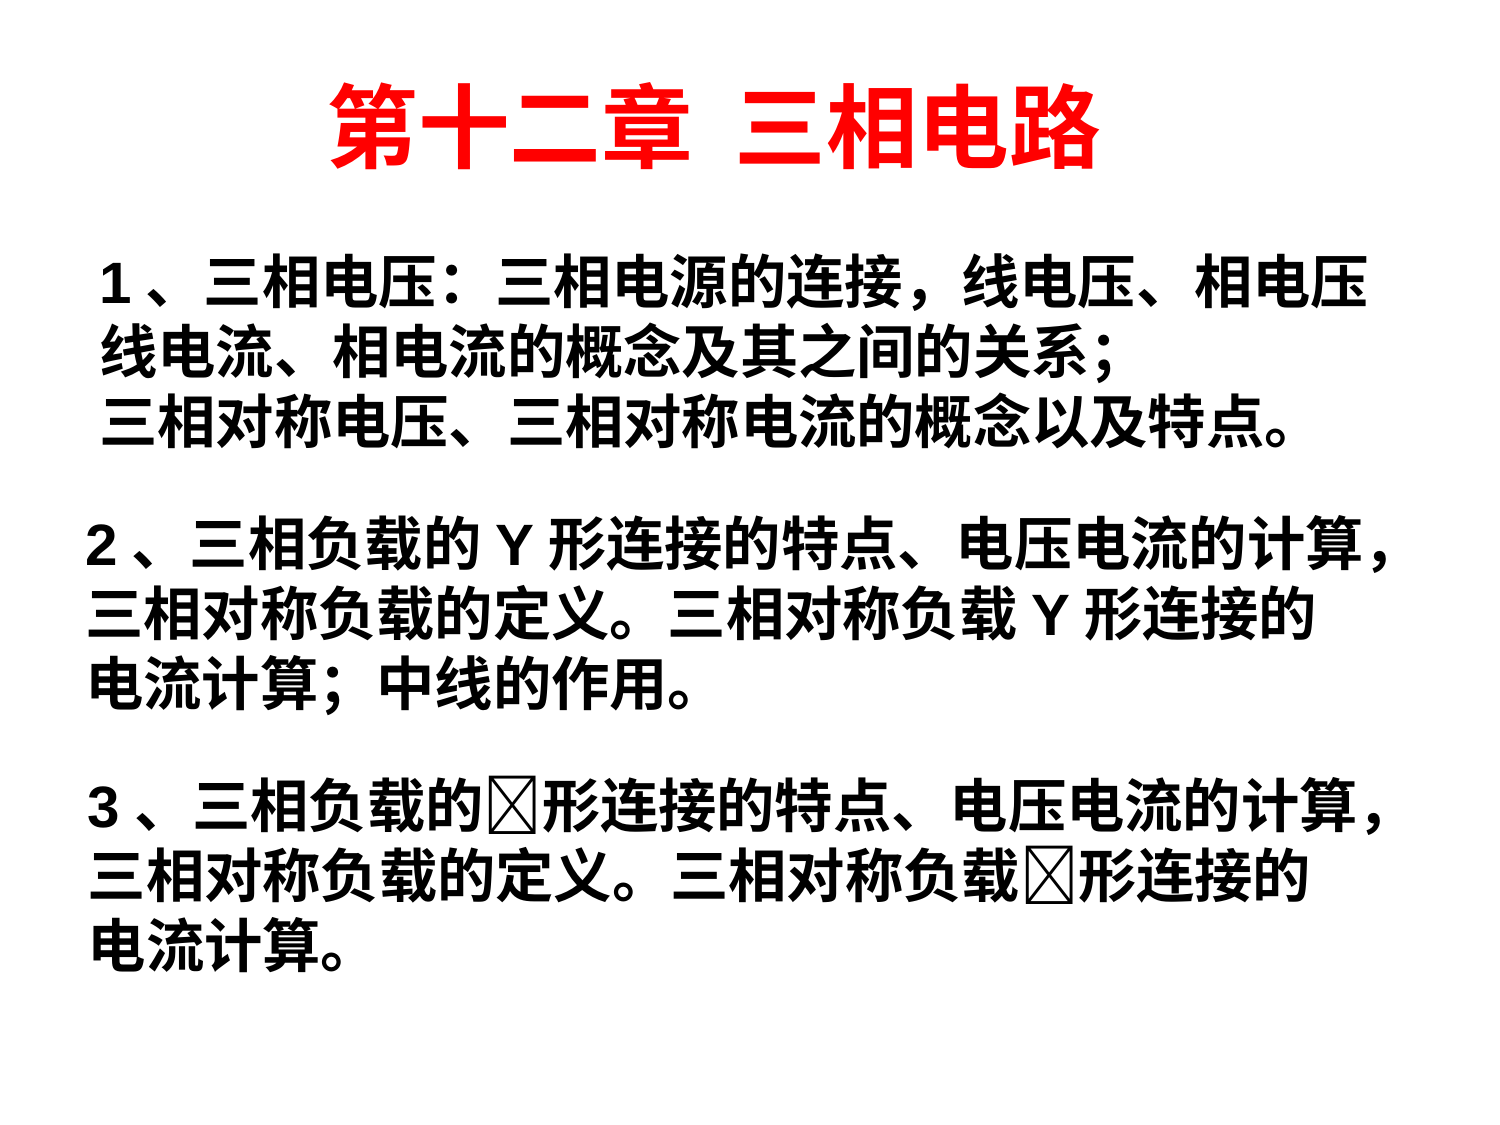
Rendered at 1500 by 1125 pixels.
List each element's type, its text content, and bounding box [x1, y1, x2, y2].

text_box 3、三相负载的形连接的特点、电压电流的计算， 三相对称负载的定义。三相对称负载形连接的 电流计算。 [73, 761, 1431, 987]
text_box 第十二章 三相电路 [99, 62, 1329, 188]
text_box 1、三相电压：三相电源的连接，线电压、相电压 线电流、相电流的概念及其之间的关系； 三相对称电压、三相对称电流的概念以及特点。 [84, 237, 1384, 463]
text_box 2、三相负载的Y形连接的特点、电压电流的计算， 三相对称负载的定义。三相对称负载Y形连接的 电流计算；中线的作用。 [70, 499, 1437, 725]
